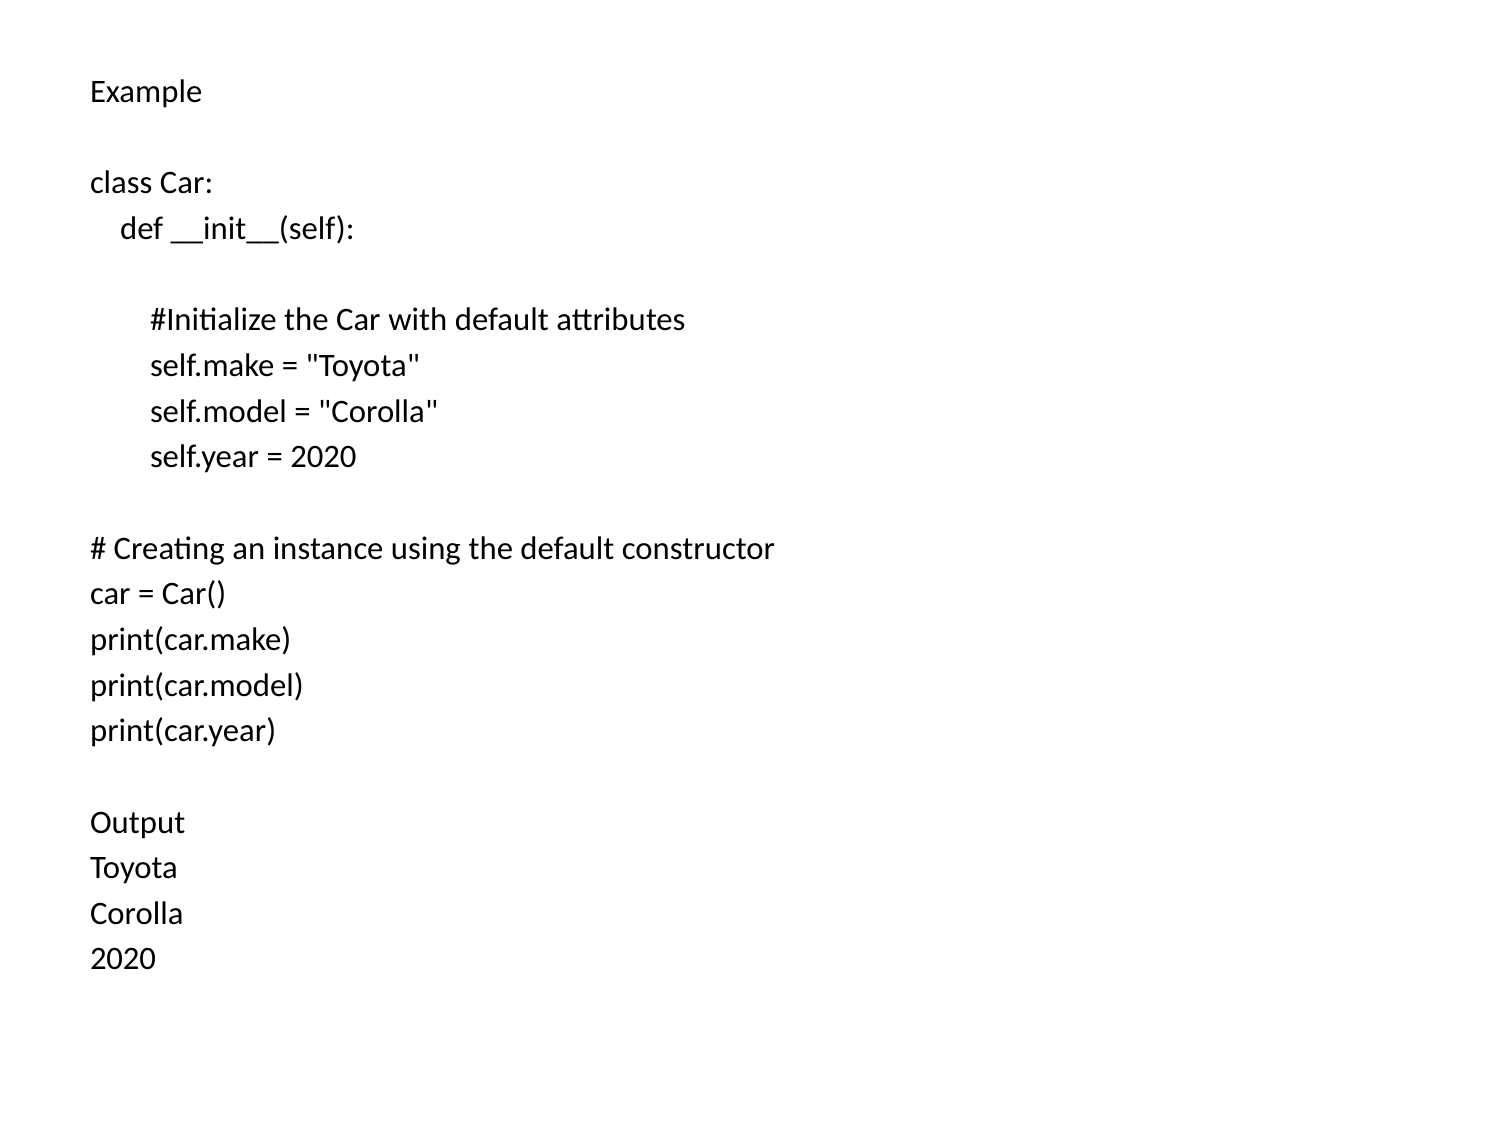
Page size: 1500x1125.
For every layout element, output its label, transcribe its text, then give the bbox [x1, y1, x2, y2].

list Example class Car: def __init__(self): #Initialize the Car with default attributes self.make = "Toyota" self.model = "Corolla" self.year = 2020 # Creating an instance using the default constructor car = Car() print(car.make) print(car.model) print(car.year) Output Toyota Corolla 2020 [75, 62, 1425, 1005]
